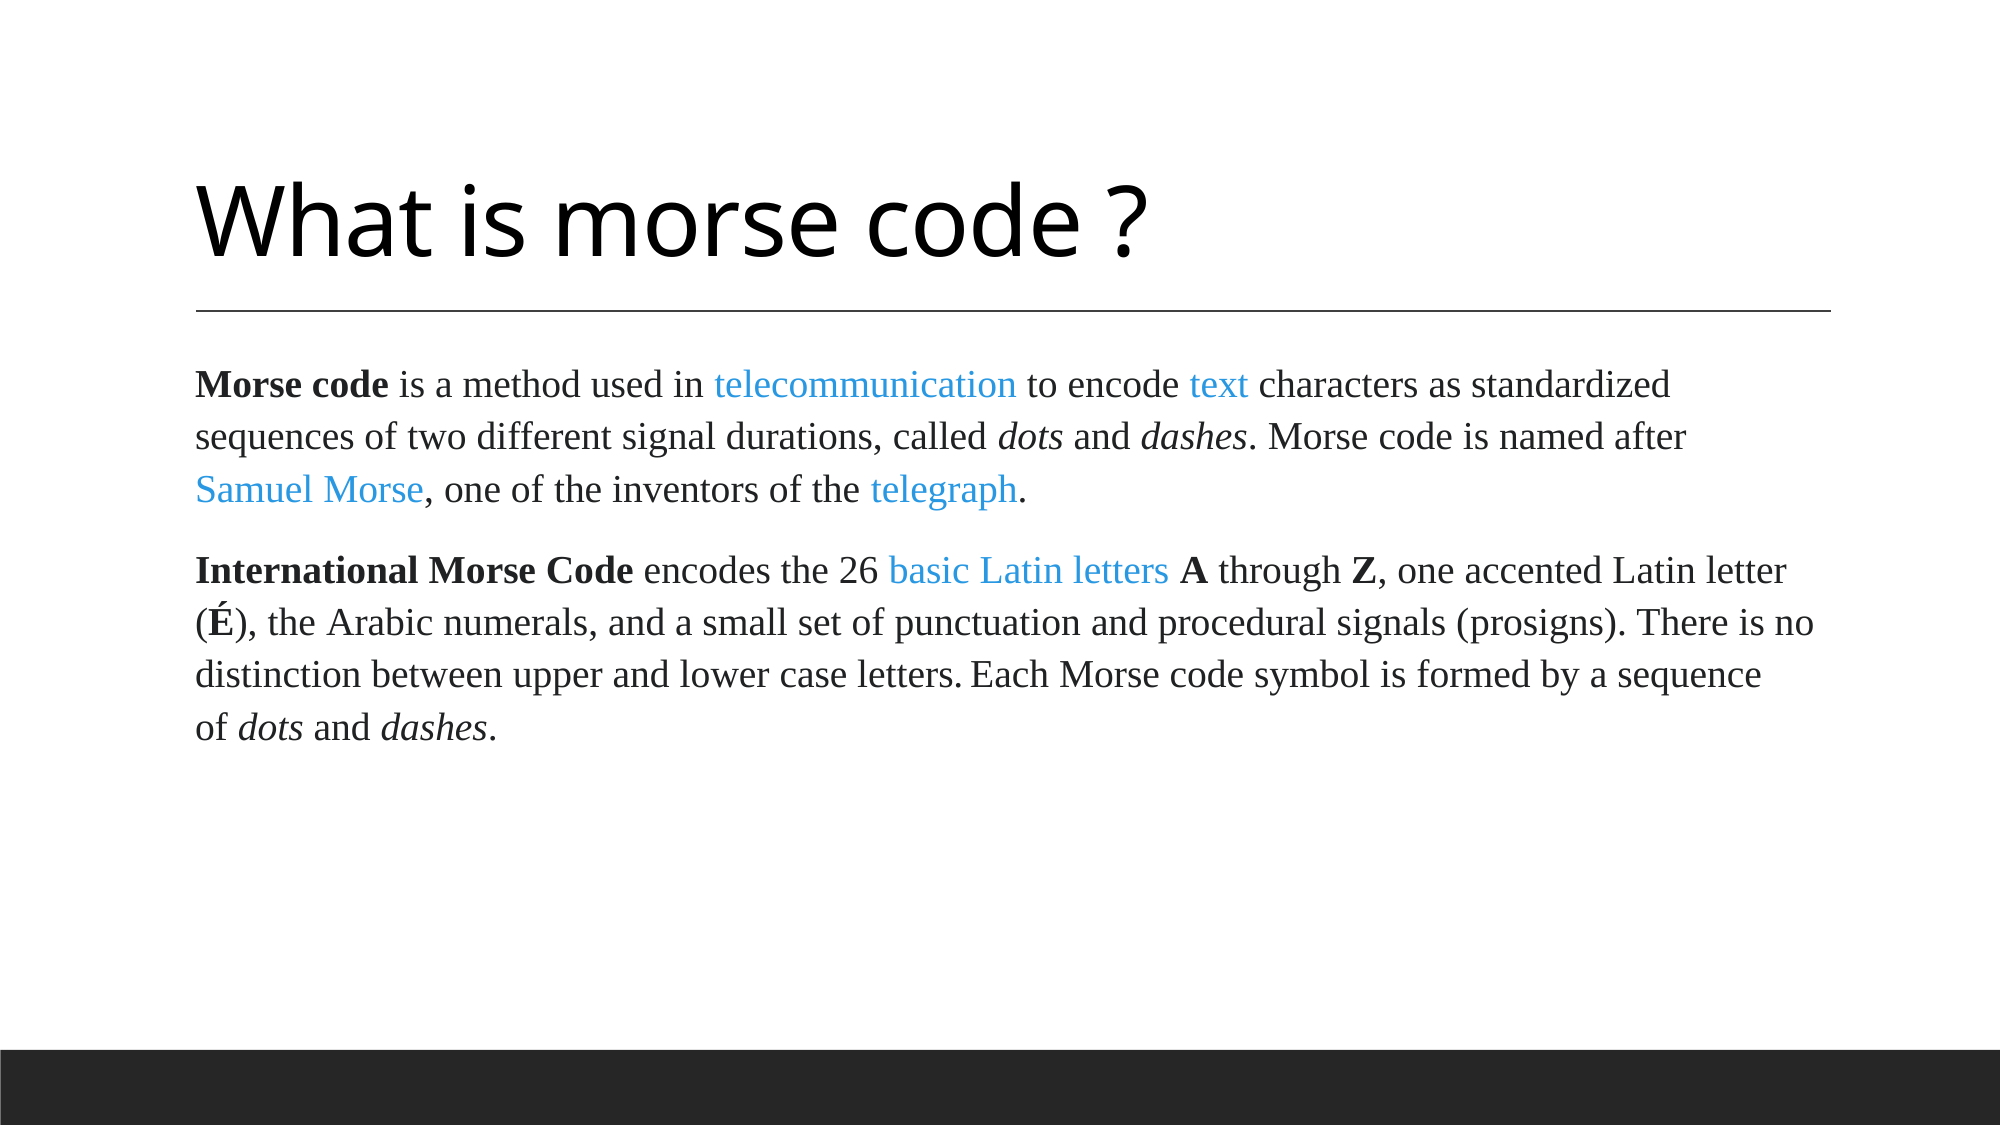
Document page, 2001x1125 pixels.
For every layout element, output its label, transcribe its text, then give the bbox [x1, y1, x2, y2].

title What is morse code ? [180, 47, 1830, 285]
list Morse code is a method used in telecommunication to encode text characters as standardized sequences of two different signal durations, called dots and dashes. Morse code is named after Samuel Morse, one of the inventors of the telegraph. International Morse Code encodes the 26 basic Latin letters a through z, one accented Latin letter (é), the Arabic numerals, and a small set of punctuation and procedural signals (prosigns). There is no distinction between upper and lower case letters. Each Morse code symbol is formed by a sequence of dots and dashes. [180, 345, 1830, 963]
